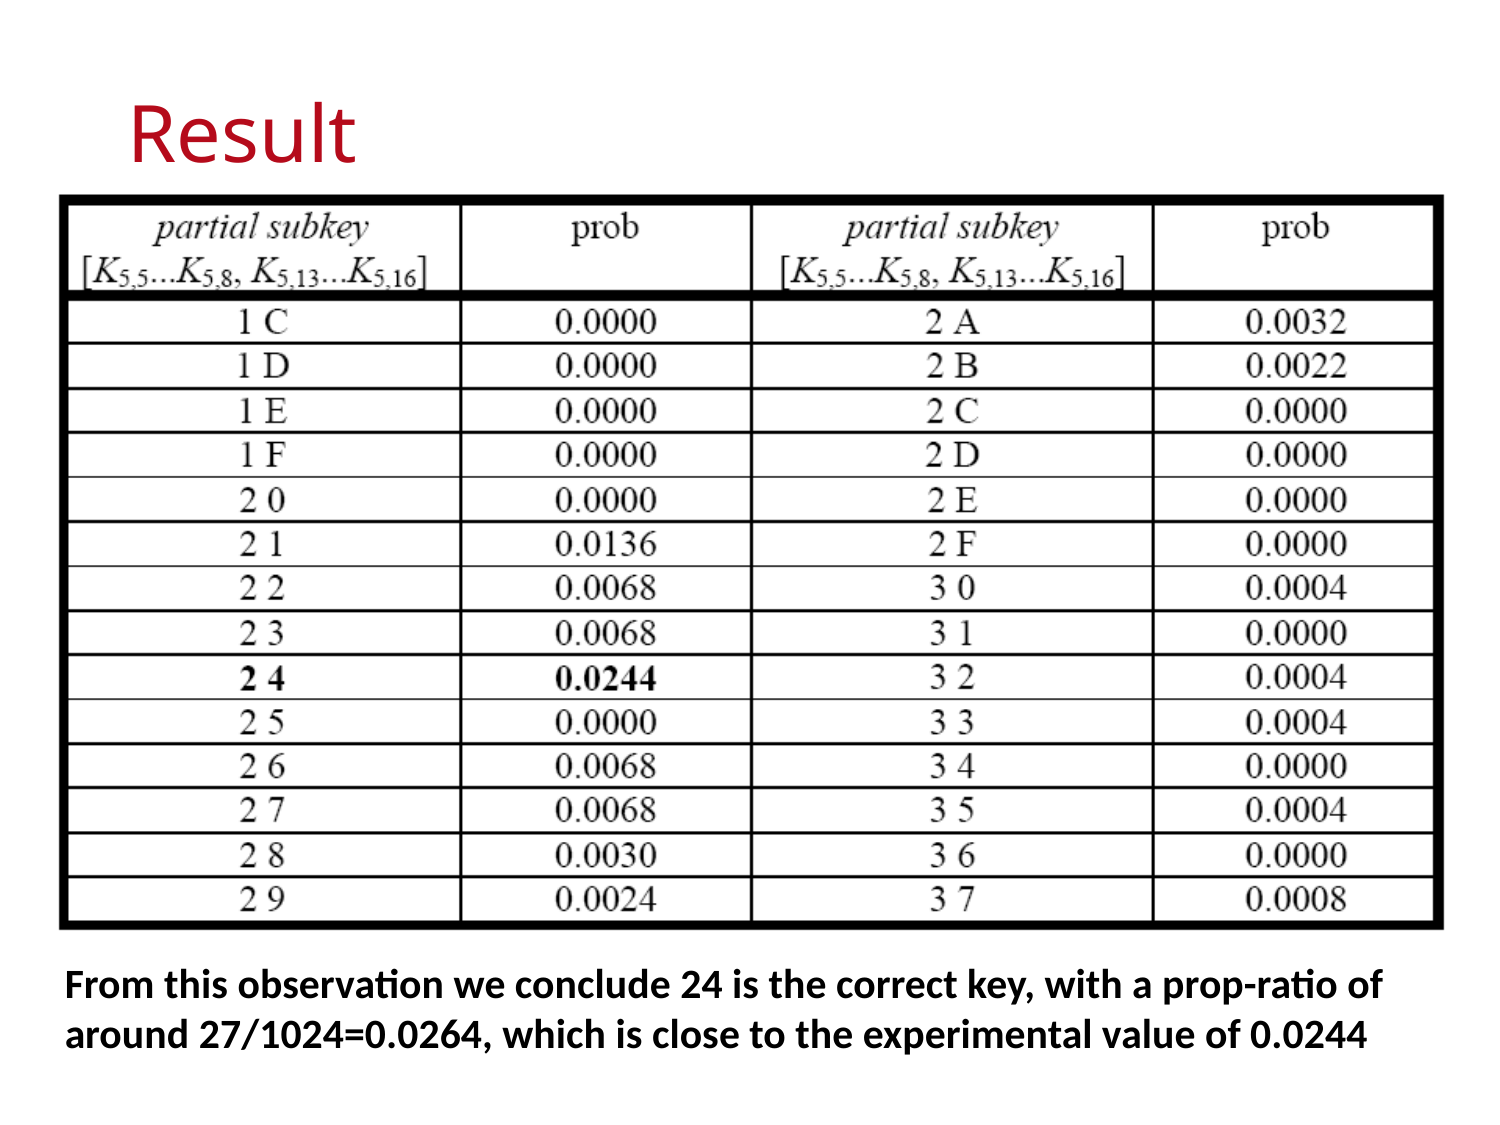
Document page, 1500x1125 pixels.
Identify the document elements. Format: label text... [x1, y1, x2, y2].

picture [49, 187, 1452, 938]
title Result [112, 37, 1388, 185]
text_box From this observation we conclude 24 is the correct key, with a prop-ratio of around 27/1024=0.0264, which is close to the experimental value of 0.0244 [50, 949, 1450, 1065]
